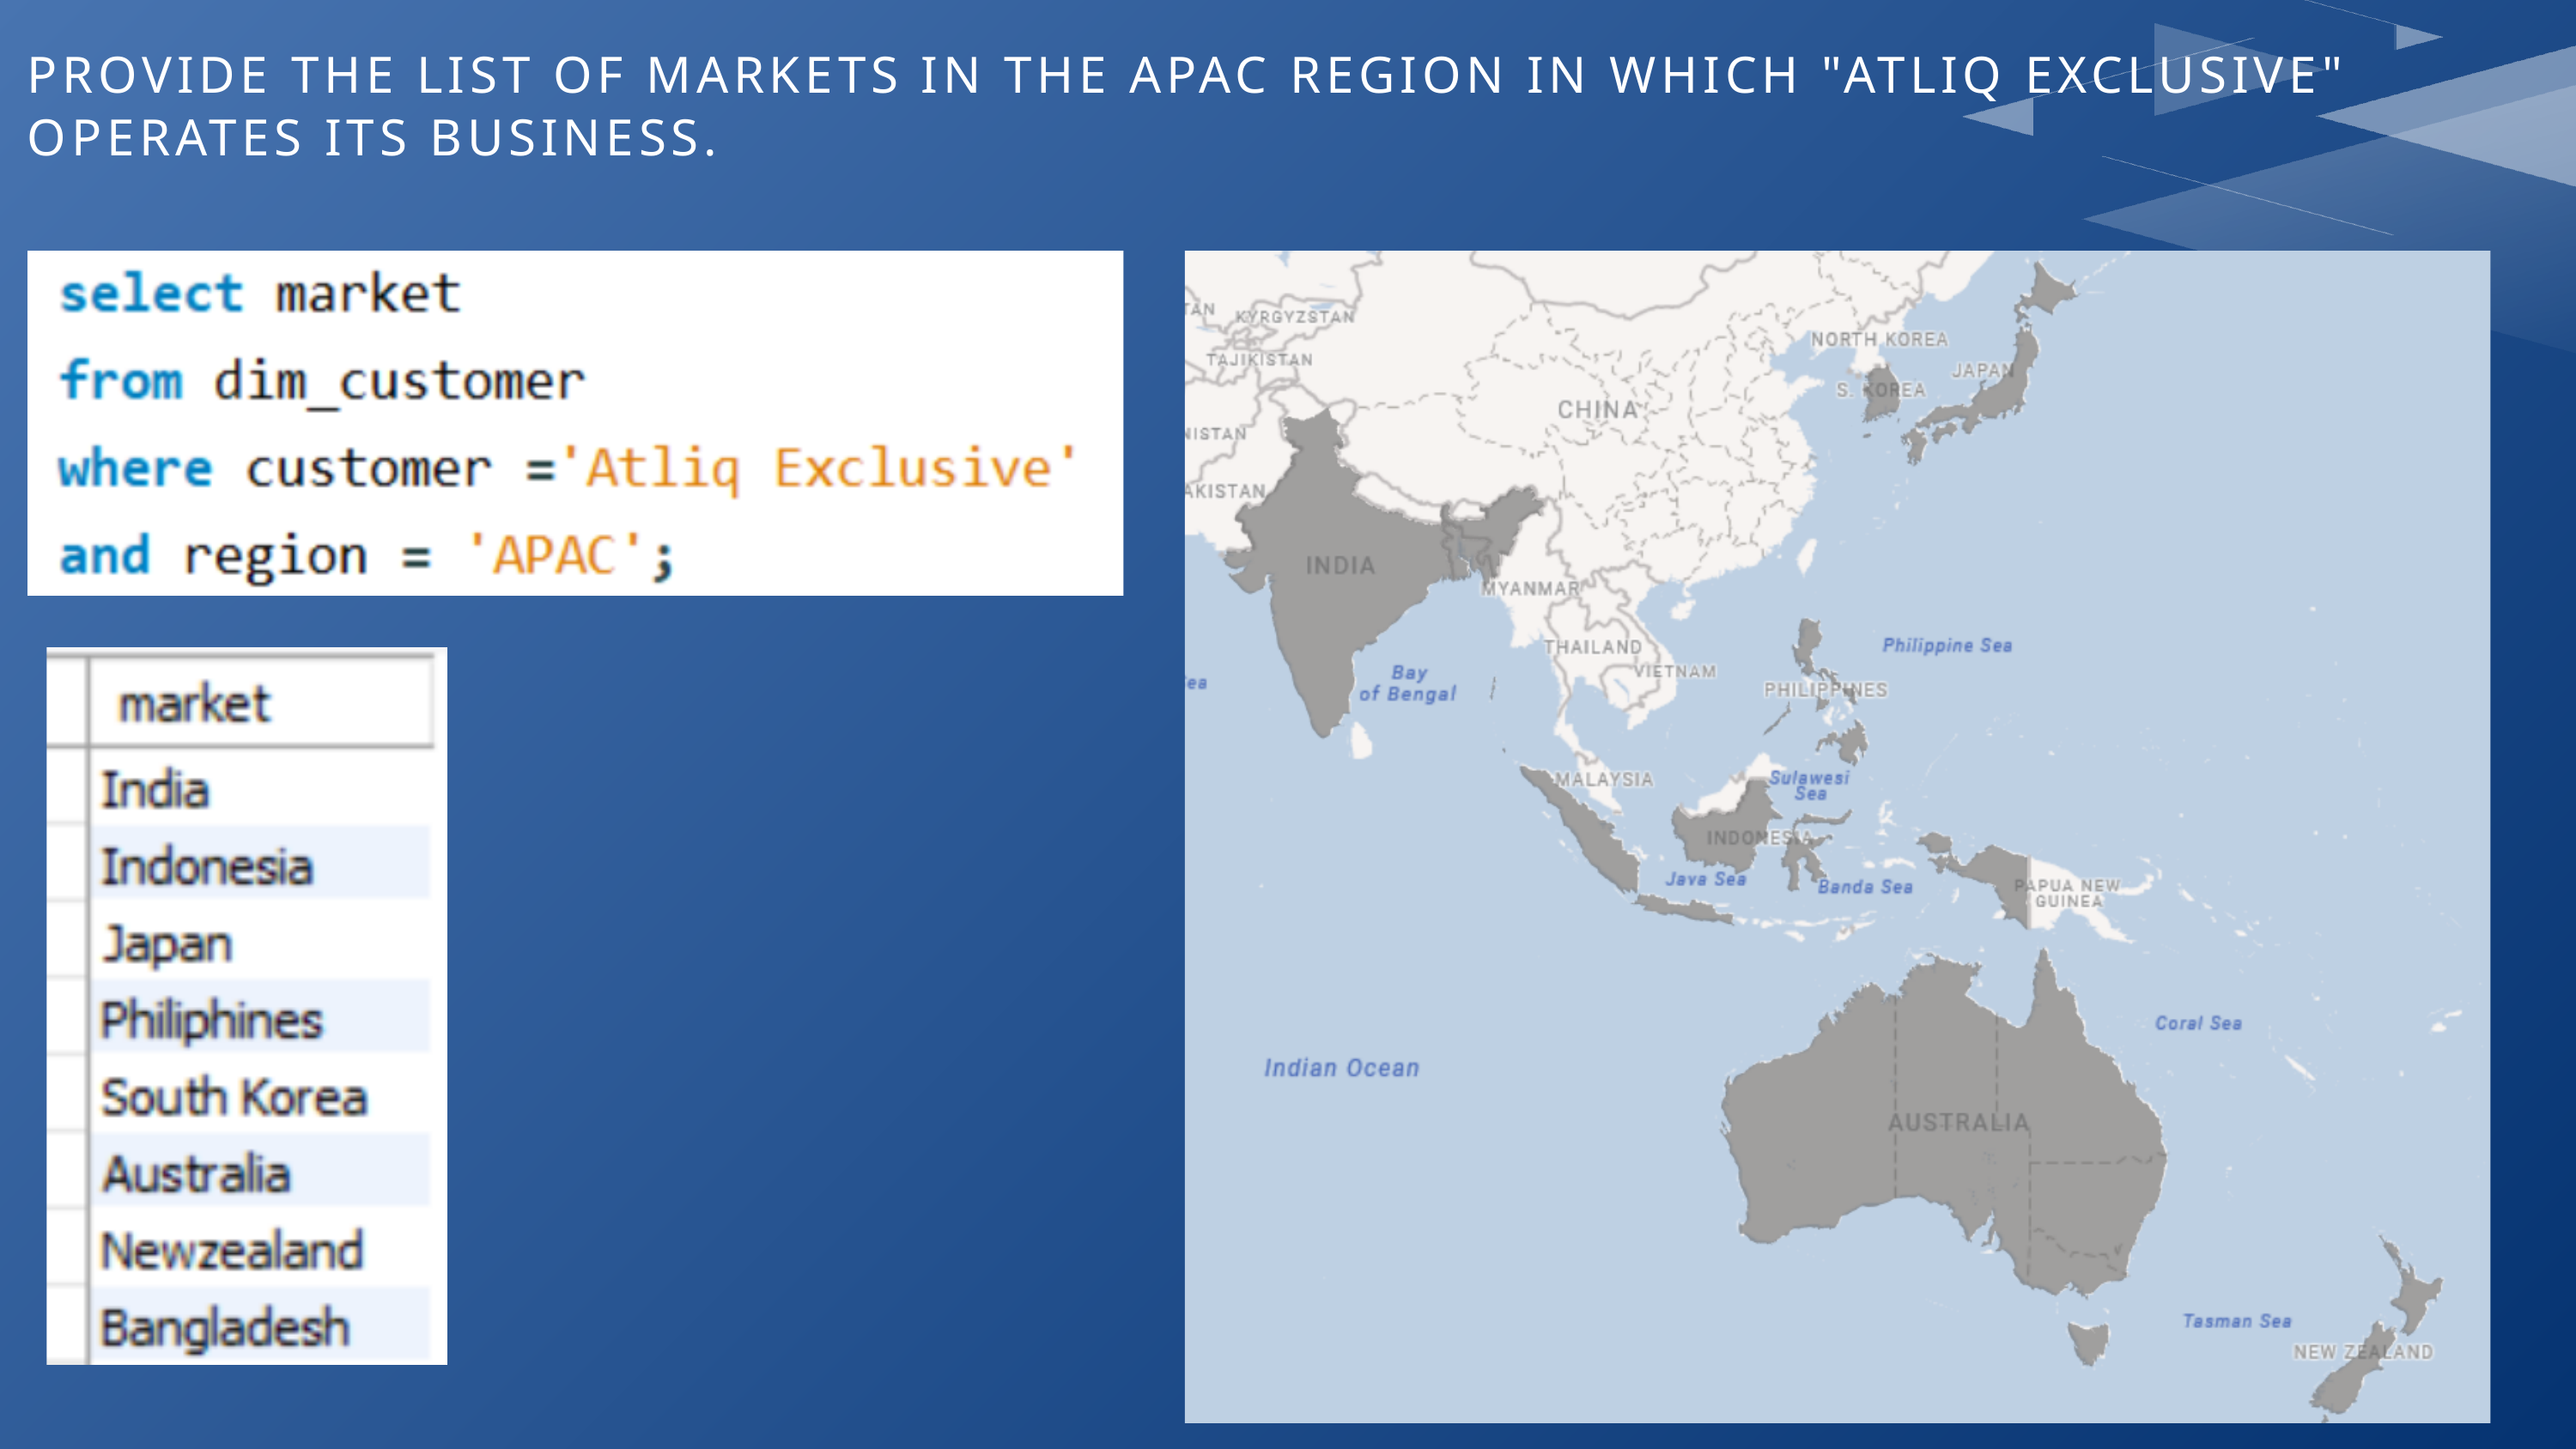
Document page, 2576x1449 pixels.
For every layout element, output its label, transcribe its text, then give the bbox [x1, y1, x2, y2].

text_box [1961, 167, 2576, 384]
text_box PROVIDE THE LIST OF MARKETS IN THE APAC REGION IN WHICH "ATLIQ EXCLUSIVE" OPERATES ITS BUSINESS. [27, 40, 2576, 167]
text_box [1184, 251, 2491, 1423]
text_box [27, 251, 1124, 596]
text_box [46, 647, 447, 1365]
text_box [1961, 0, 2576, 40]
